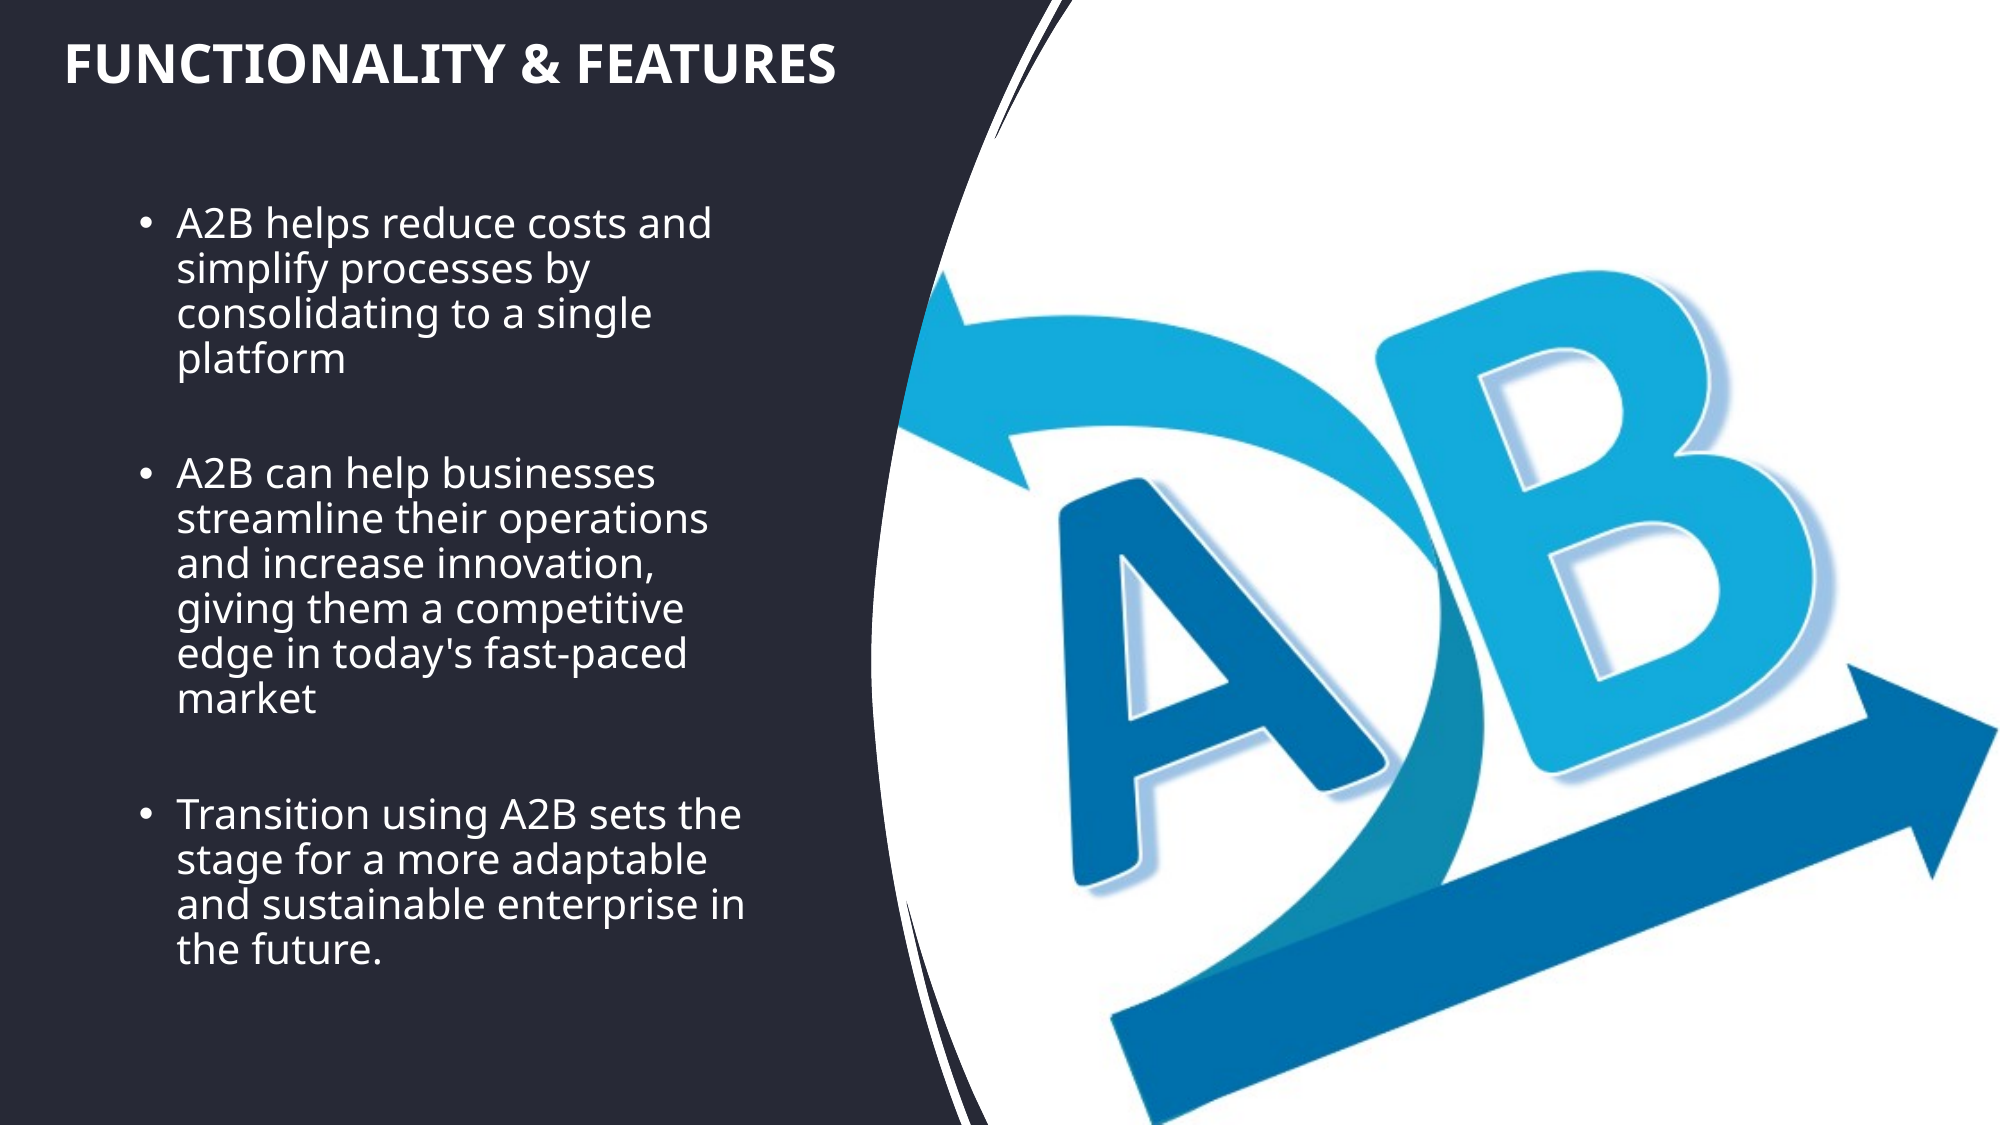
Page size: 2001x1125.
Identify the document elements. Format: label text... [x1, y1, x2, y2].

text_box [34, 194, 802, 1016]
text_box Functionality & Features [49, 28, 871, 110]
text_box [0, 0, 871, 1125]
picture [871, 0, 2000, 1125]
